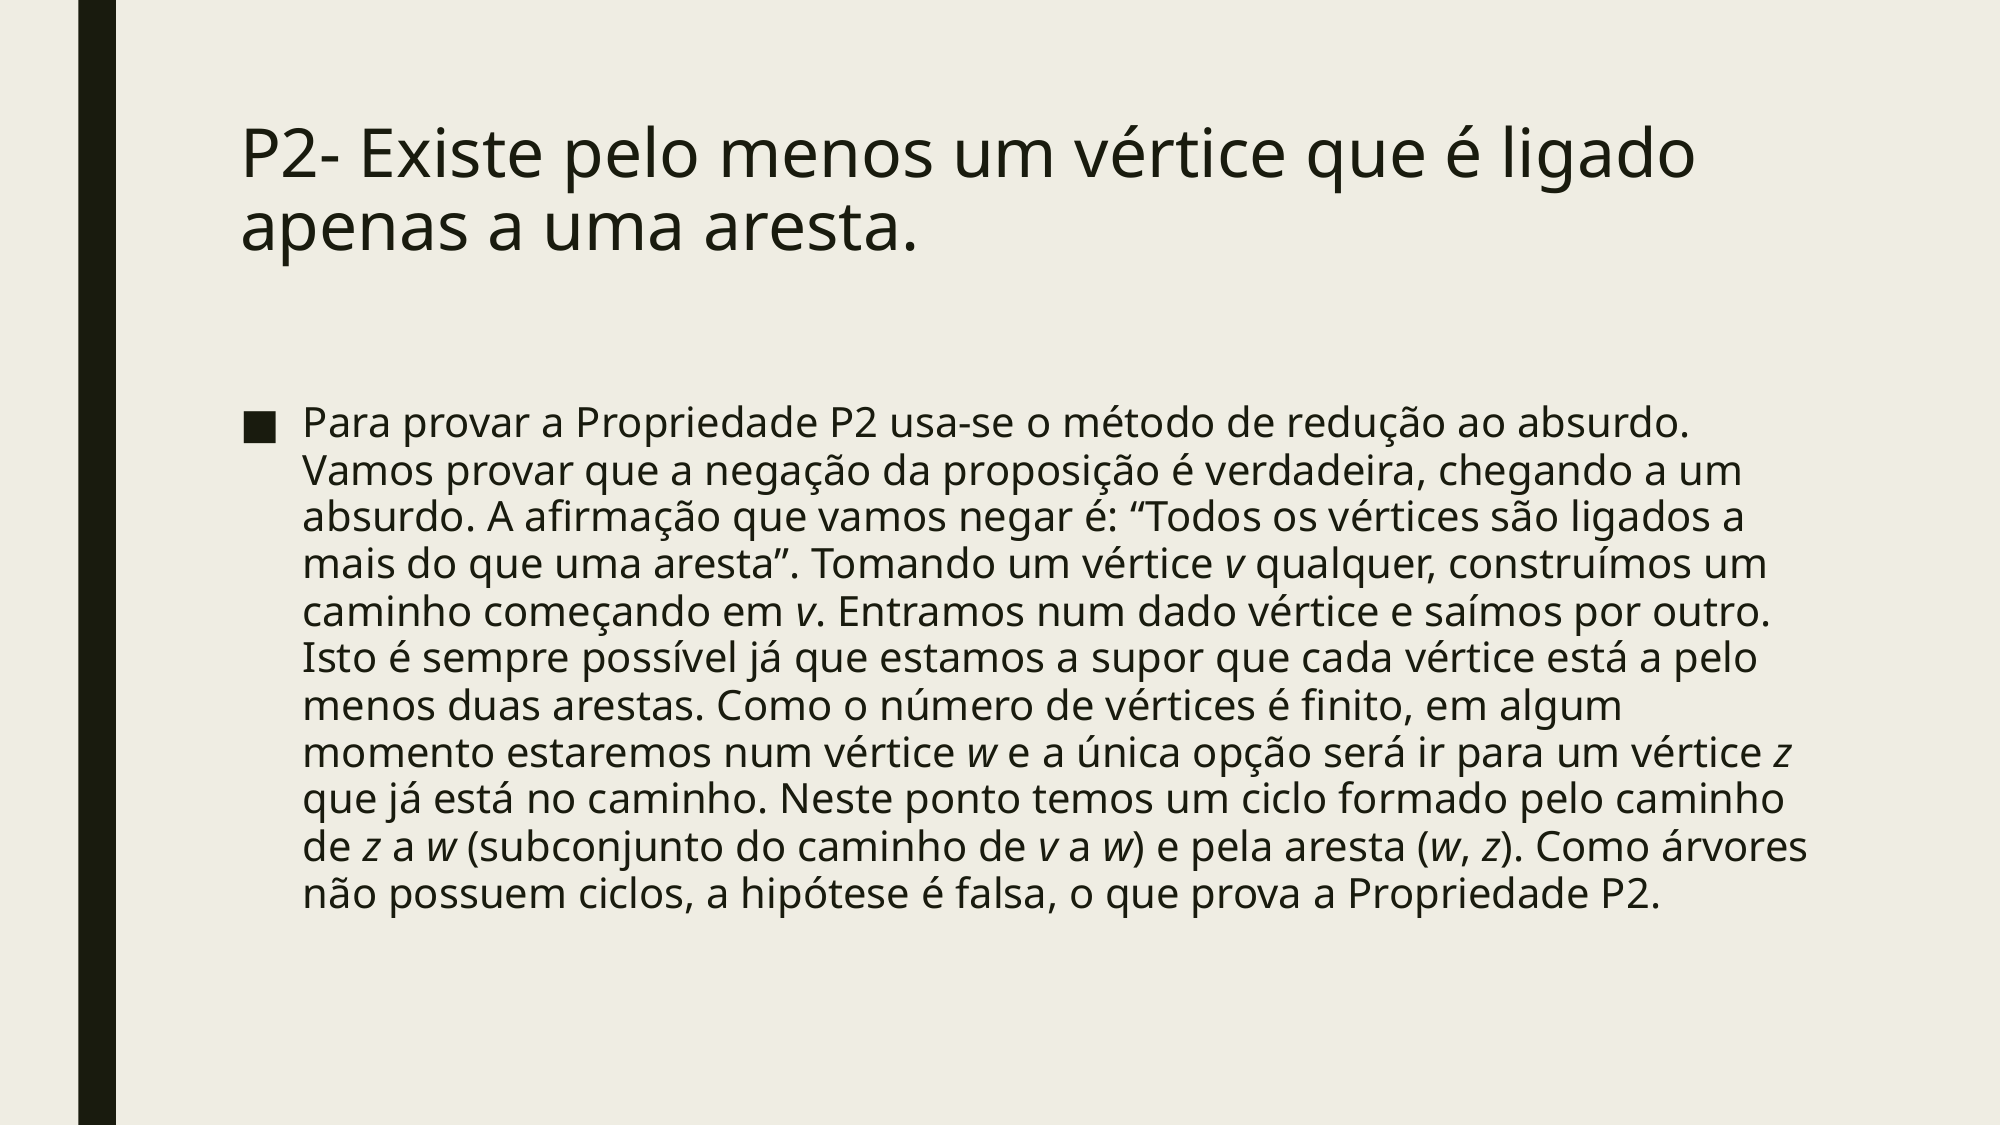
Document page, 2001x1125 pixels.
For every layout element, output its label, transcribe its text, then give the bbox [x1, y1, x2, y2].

title P2- Existe pelo menos um vértice que é ligado apenas a uma aresta. [225, 112, 1800, 357]
list Para provar a Propriedade P2 usa-se o método de redução ao absurdo. Vamos provar que a negação da proposição é verdadeira, chegando a um absurdo. A afirmação que vamos negar é: “Todos os vértices são ligados a mais do que uma aresta”. Tomando um vértice v qualquer, construímos um caminho começando em v. Entramos num dado vértice e saímos por outro. Isto é sempre possível já que estamos a supor que cada vértice está a pelo menos duas arestas. Como o número de vértices é finito, em algum momento estaremos num vértice w e a única opção será ir para um vértice z que já está no caminho. Neste ponto temos um ciclo formado pelo caminho de z a w (subconjunto do caminho de v a w) e pela aresta (w, z). Como árvores não possuem ciclos, a hipótese é falsa, o que prova a Propriedade P2. [225, 392, 1835, 1041]
